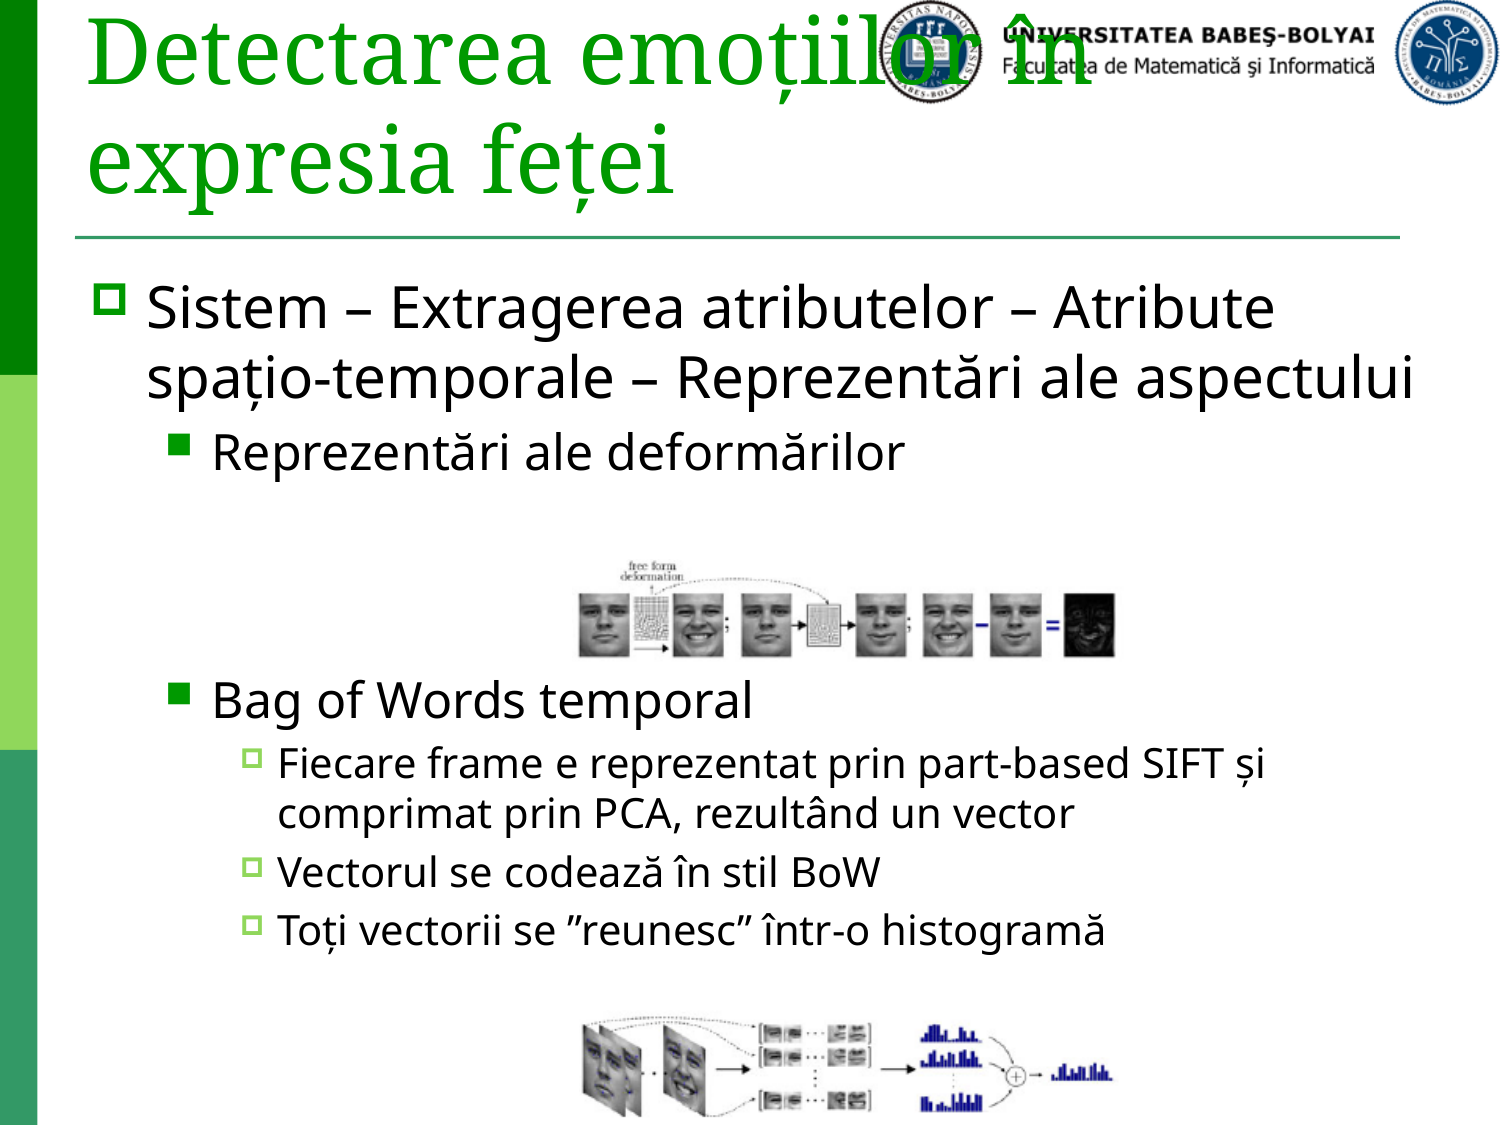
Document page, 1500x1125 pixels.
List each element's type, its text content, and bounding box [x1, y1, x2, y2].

picture [572, 558, 1125, 663]
title Detectarea emoțiilor în expresia feței [70, 82, 1483, 220]
picture [878, 0, 1500, 106]
list Sistem – Extragerea atributelor – Atribute spațio-temporale – Reprezentări ale aspectului Reprezentări ale deformărilor Bag of Words temporal Fiecare frame e reprezentat prin part-based SIFT și comprimat prin PCA, rezultând un vector Vectorul se codează în stil BoW Toți vectorii se ”reunesc” într-o histogramă [75, 262, 1483, 1094]
picture [578, 1009, 1125, 1125]
